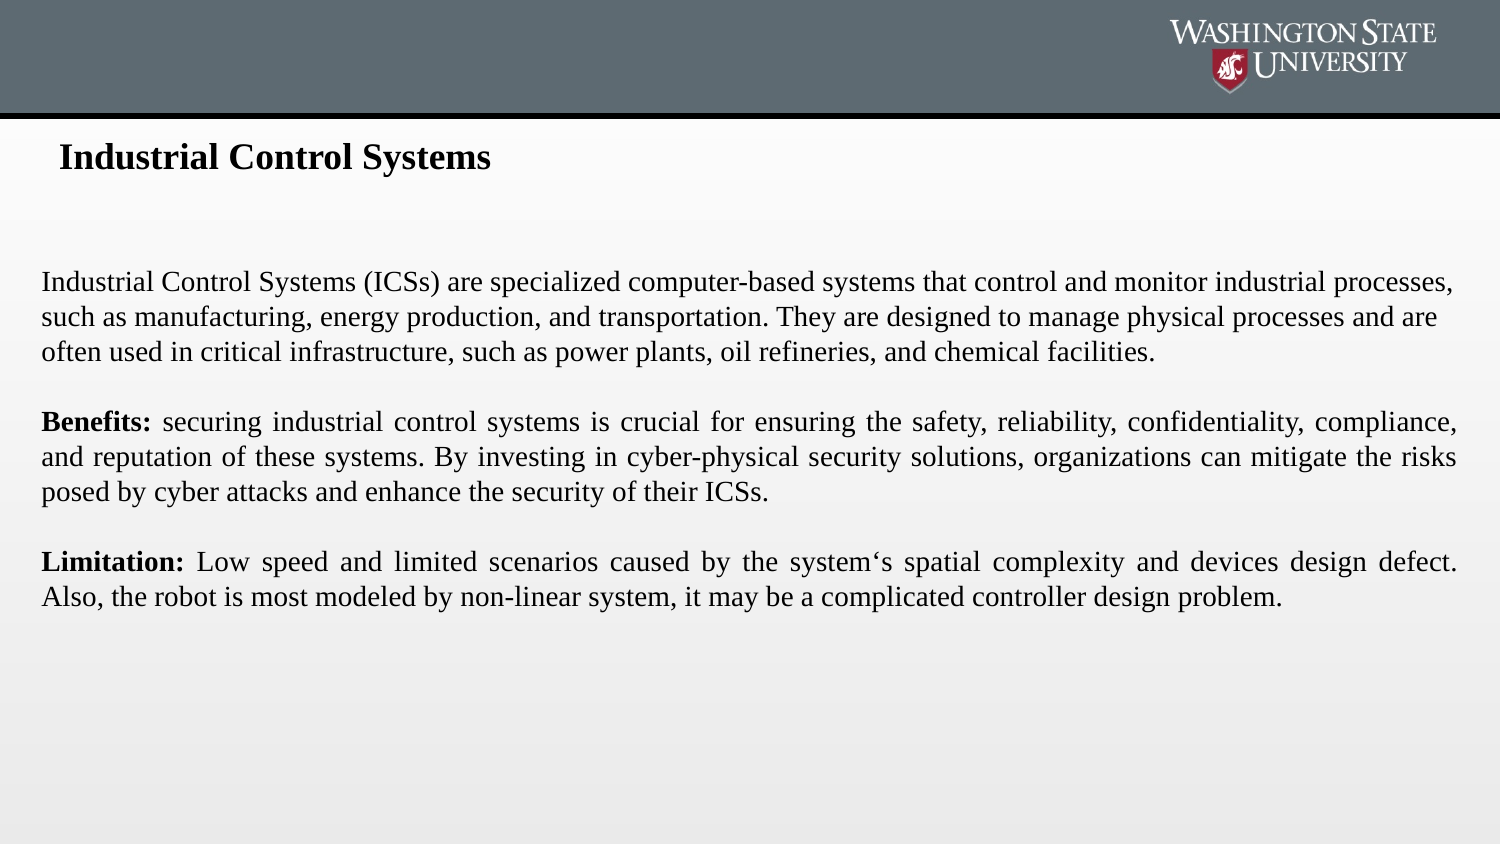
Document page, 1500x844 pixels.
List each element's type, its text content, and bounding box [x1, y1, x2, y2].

text_box Industrial Control Systems [44, 124, 797, 185]
picture [0, 0, 1500, 113]
text_box Industrial Control Systems (ICSs) are specialized computer-based systems that control and monitor industrial processes, such as manufacturing, energy production, and transportation. They are designed to manage physical processes and are often used in critical infrastructure, such as power plants, oil refineries, and chemical facilities. Benefits: securing industrial control systems is crucial for ensuring the safety, reliability, confidentiality, compliance, and reputation of these systems. By investing in cyber-physical security solutions, organizations can mitigate the risks posed by cyber attacks and enhance the security of their ICSs. Limitation: Low speed and limited scenarios caused by the system‘s spatial complexity and devices design defect. Also, the robot is most modeled by non-linear system, it may be a complicated controller design problem. [26, 255, 1474, 655]
